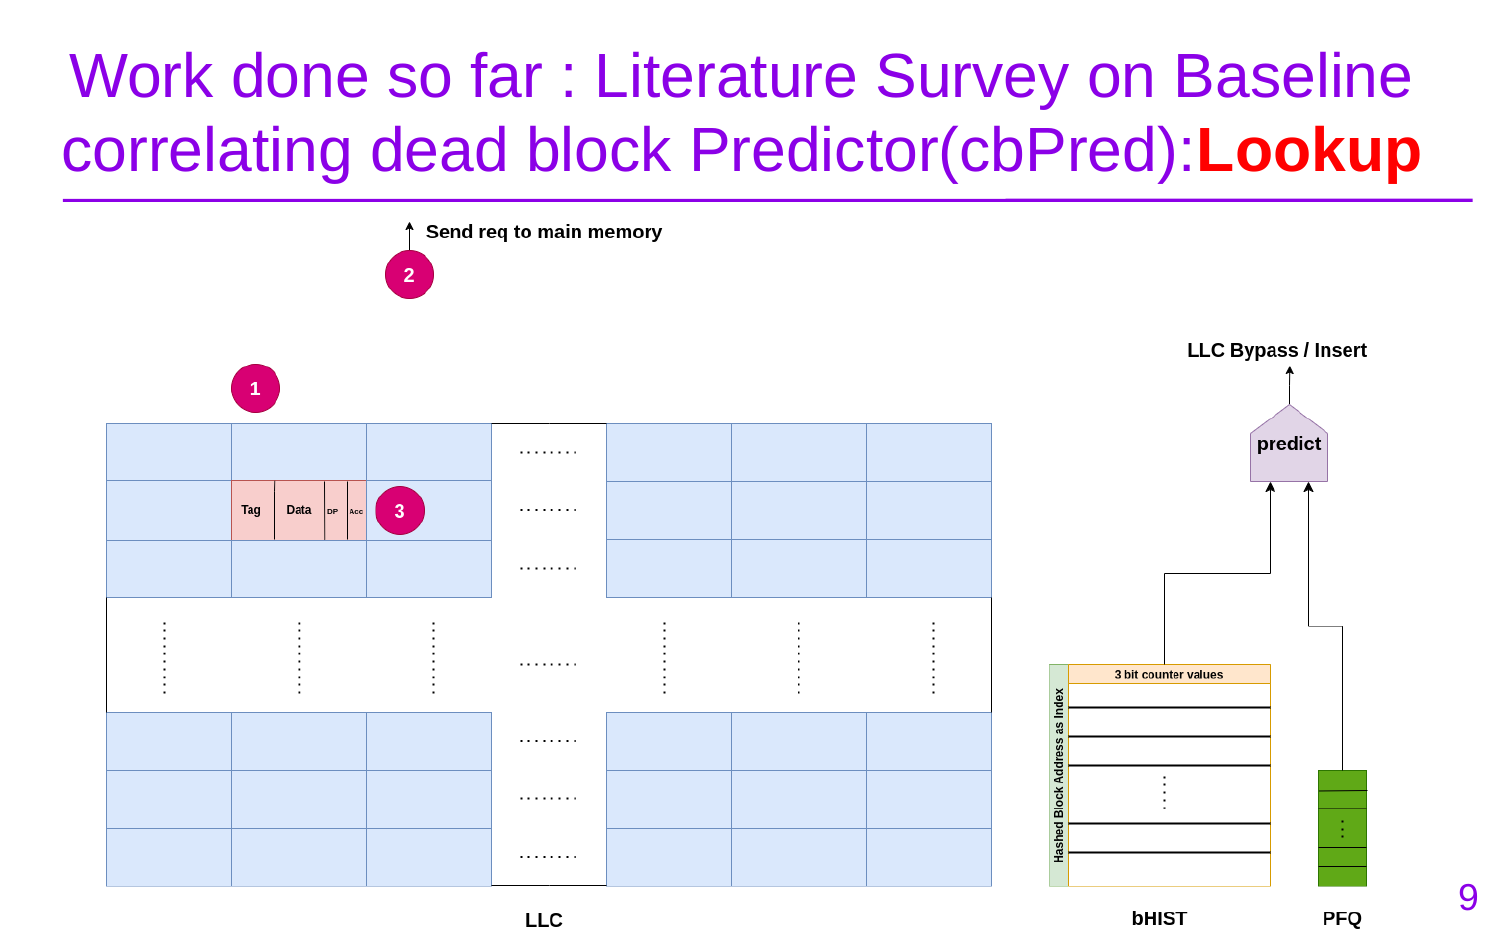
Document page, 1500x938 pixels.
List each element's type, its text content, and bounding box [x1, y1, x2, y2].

picture [76, 211, 1424, 938]
title Work done so far : Literature Survey on Baseline correlating dead block Predictor(cbPred):Lookup [43, 19, 1442, 124]
slide_number 9 [1428, 859, 1494, 932]
